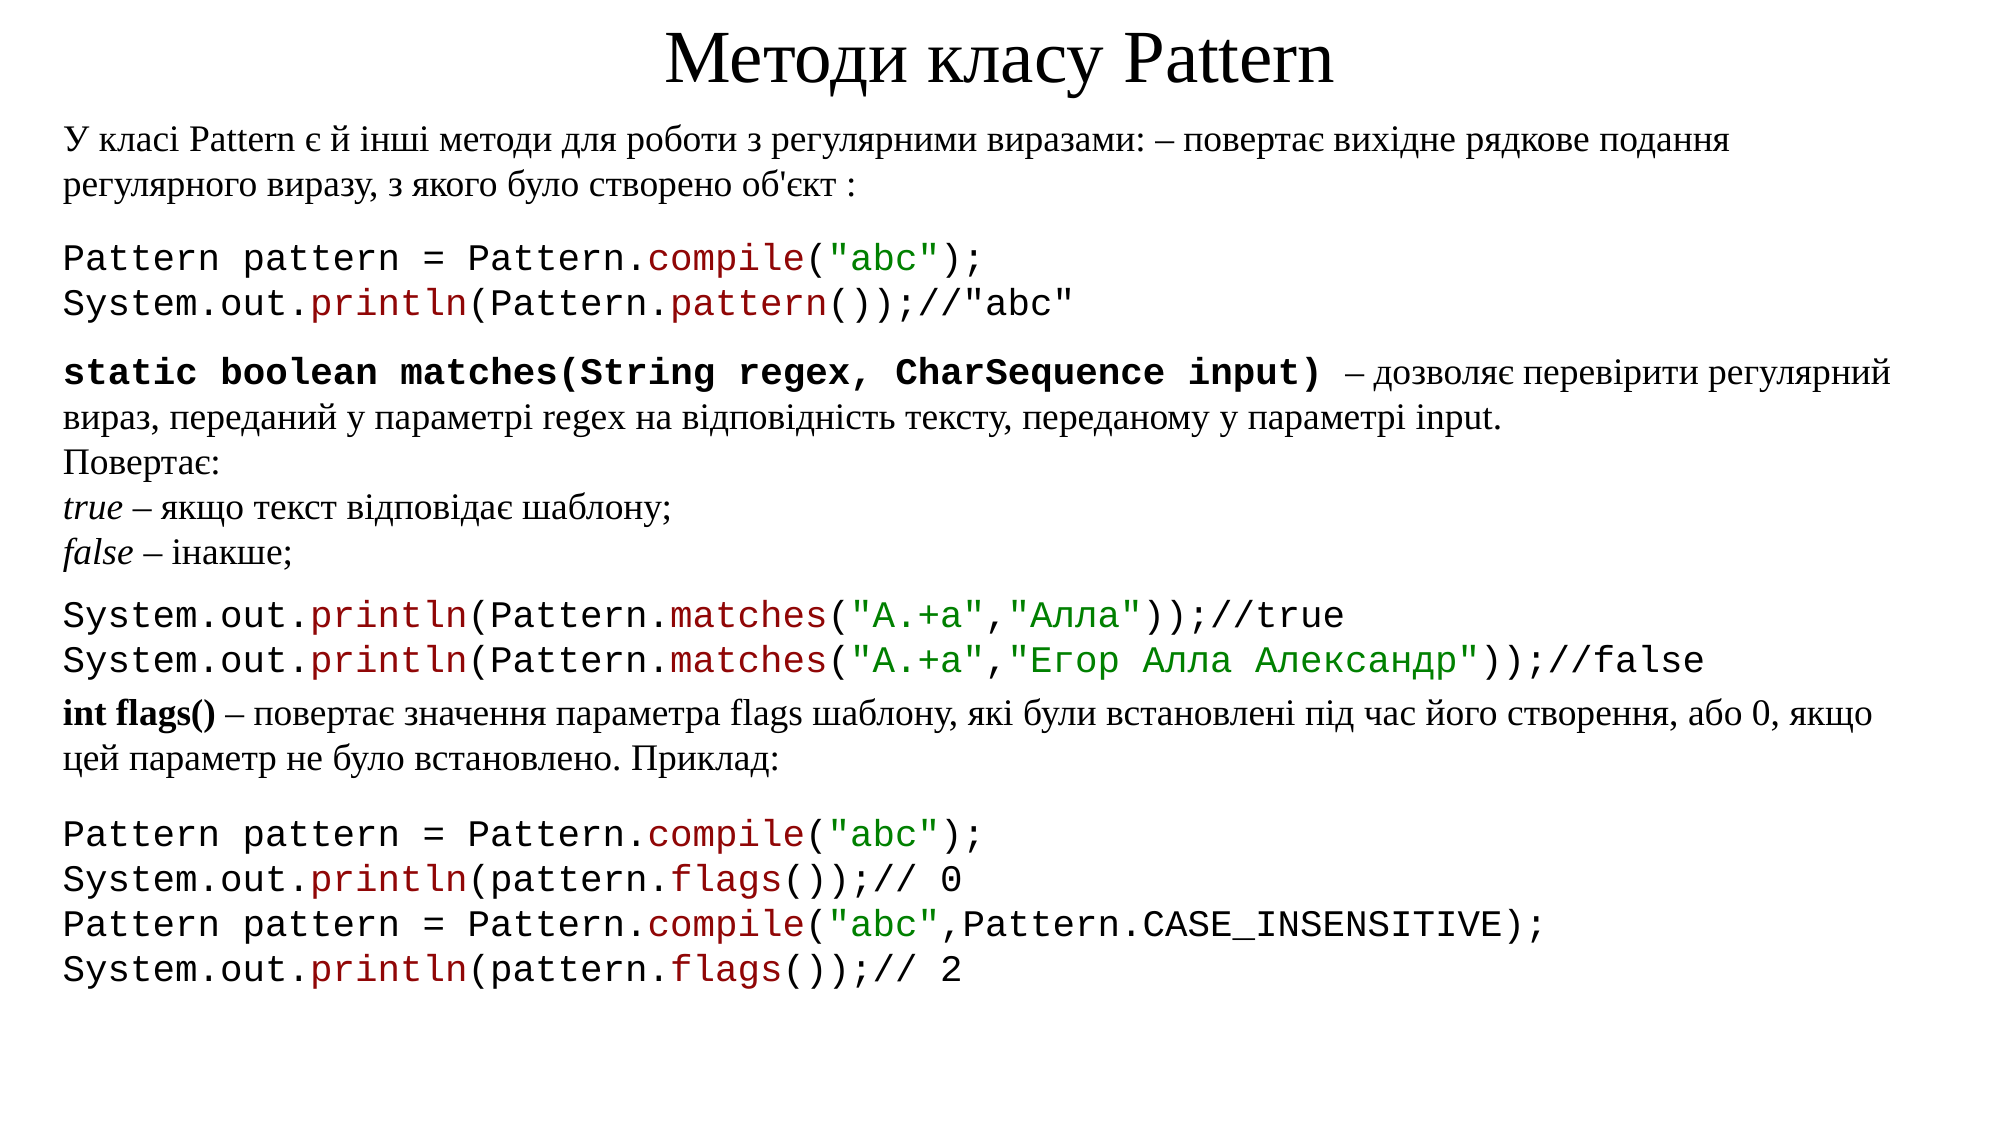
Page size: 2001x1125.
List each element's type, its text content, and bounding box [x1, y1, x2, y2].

text_box Методи класу Pattern [0, 0, 2000, 105]
text_box Pattern pattern = Pattern.compile("abc"); System.out.println(Pattern.pattern());//"abc" [47, 225, 1191, 330]
text_box Pattern pattern = Pattern.compile("abc"); System.out.println(pattern.flags());// 0 Pattern pattern = Pattern.compile("abc",Pattern.CASE_INSENSITIVE); System.out.println(pattern.flags());// 2 [47, 801, 1890, 996]
text_box У класі Pattern є й інші методи для роботи з регулярними виразами: – повертає вихідне рядкове подання регулярного виразу, з якого було створено об'єкт : [47, 106, 1946, 211]
text_box int flags() – повертає значення параметра flags шаблону, які були встановлені під час його створення, або 0, якщо цей параметр не було встановлено. Приклад: [47, 680, 1946, 786]
text_box System.out.println(Pattern.matches("А.+а","Алла"));//true System.out.println(Pattern.matches("А.+а","Егор Алла Александр"));//false [47, 582, 1964, 688]
text_box static boolean matches(String regex, CharSequence input) – дозволяє перевірити регулярний вираз, переданий у параметрі regex на відповідність тексту, переданому у параметрі input. Повертає: true – якщо текст відповідає шаблону; false – інакше; [47, 339, 1946, 580]
